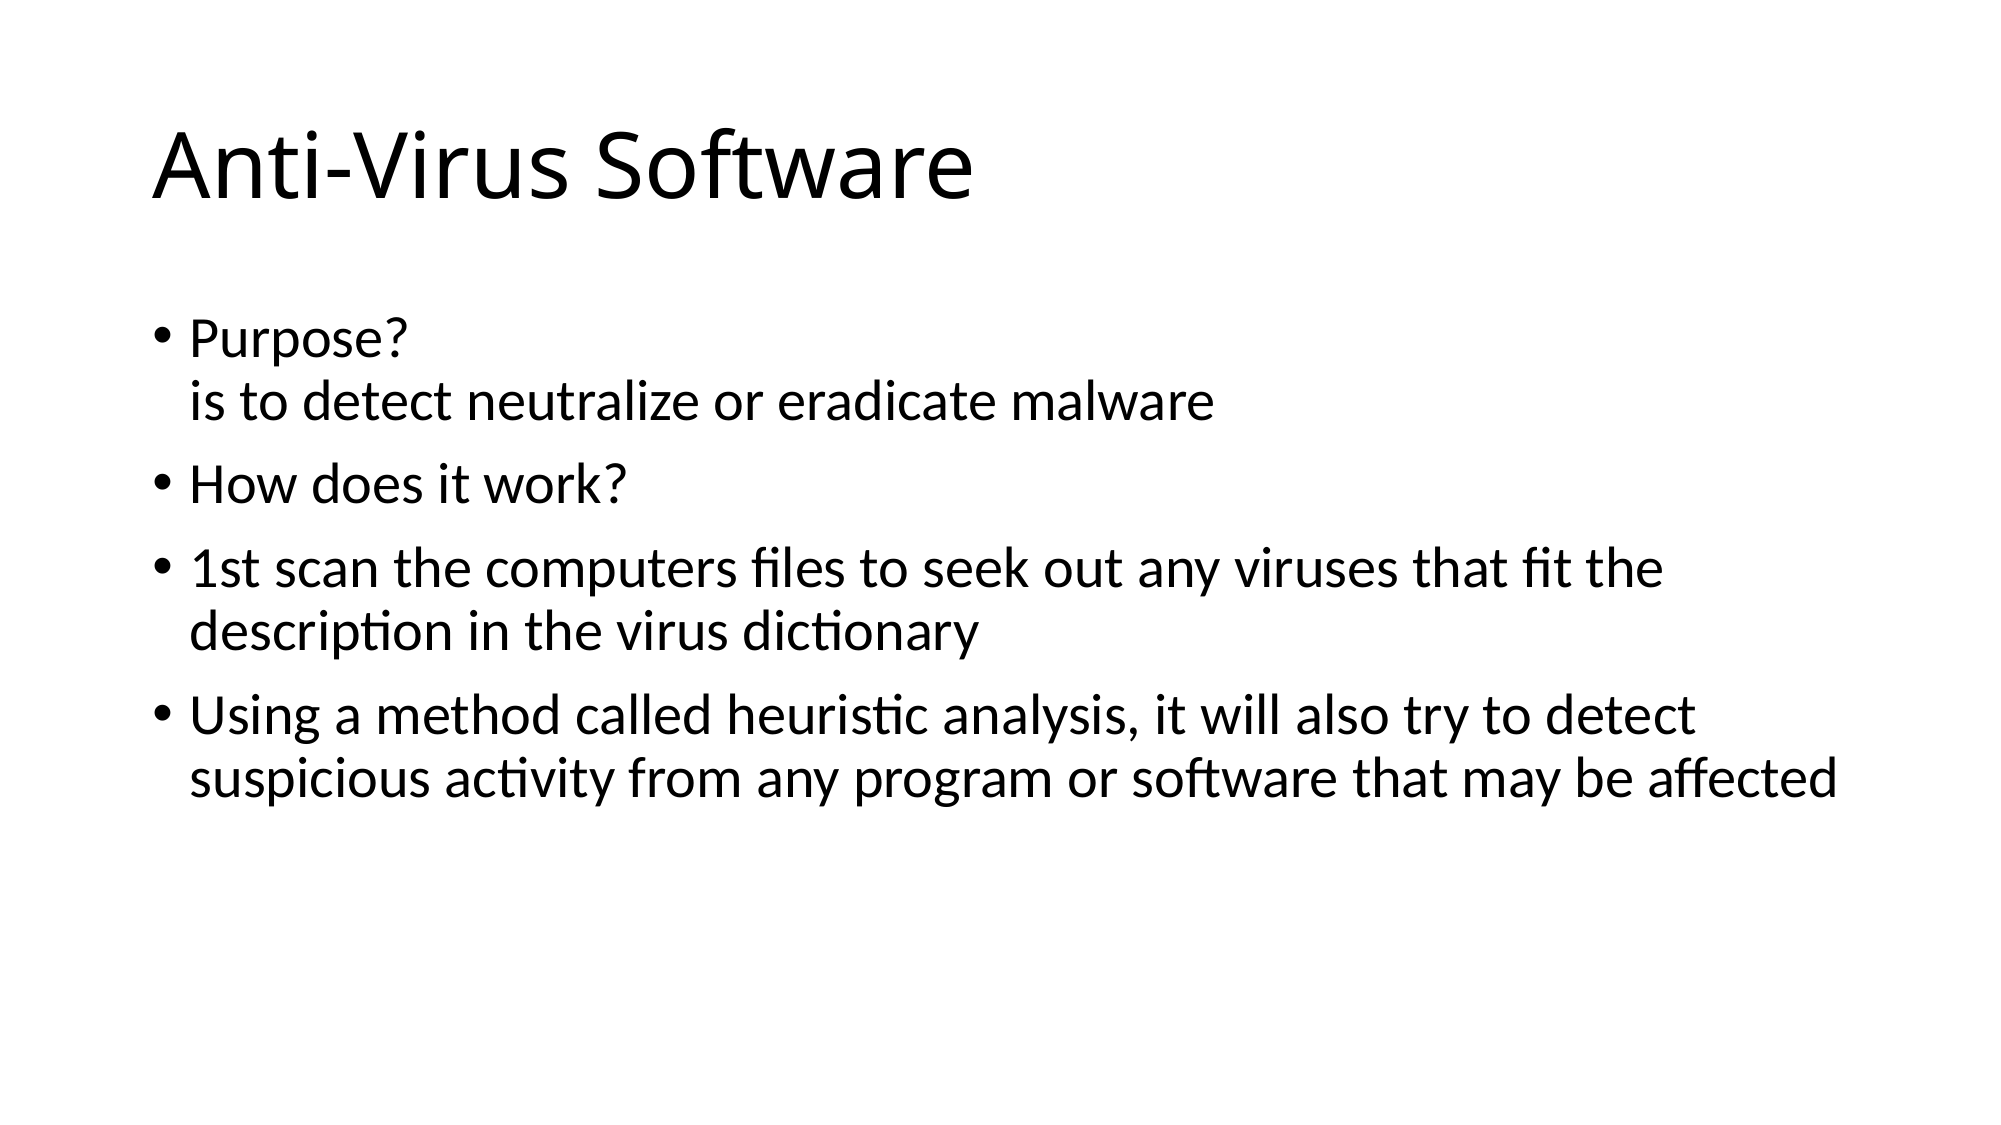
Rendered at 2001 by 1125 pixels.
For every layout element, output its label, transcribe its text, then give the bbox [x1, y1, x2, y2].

title Anti-Virus Software [137, 59, 1863, 278]
list Purpose? is to detect neutralize or eradicate malware How does it work? 1st scan the computers files to seek out any viruses that fit the description in the virus dictionary Using a method called heuristic analysis, it will also try to detect suspicious activity from any program or software that may be affected [137, 299, 1863, 1014]
